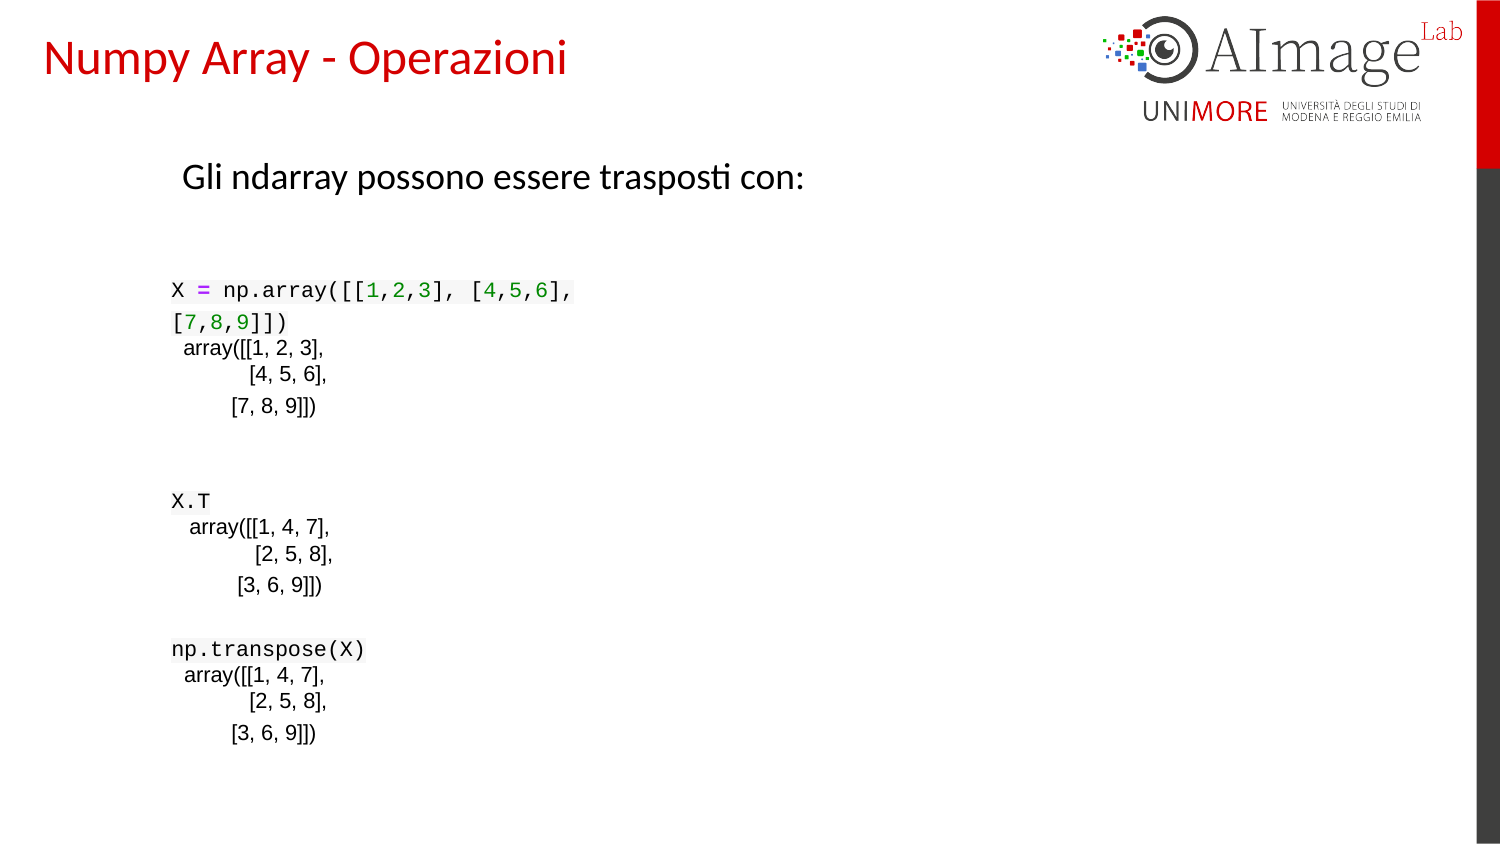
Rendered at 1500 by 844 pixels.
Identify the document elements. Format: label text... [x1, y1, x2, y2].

picture [1103, 16, 1464, 128]
title Numpy Array - Operazioni [41, 22, 1238, 166]
text_box X = np.array([[1,2,3], [4,5,6], [7,8,9]]) array([[1, 2, 3], [4, 5, 6], [7, 8, 9]]) X.T array([[1, 4, 7], [2, 5, 8], [3, 6, 9]]) np.transpose(X) array([[1, 4, 7], [2, 5, 8], [3, 6, 9]]) [139, 255, 719, 760]
text_box Gli ndarray possono essere trasposti con: [167, 137, 1363, 213]
